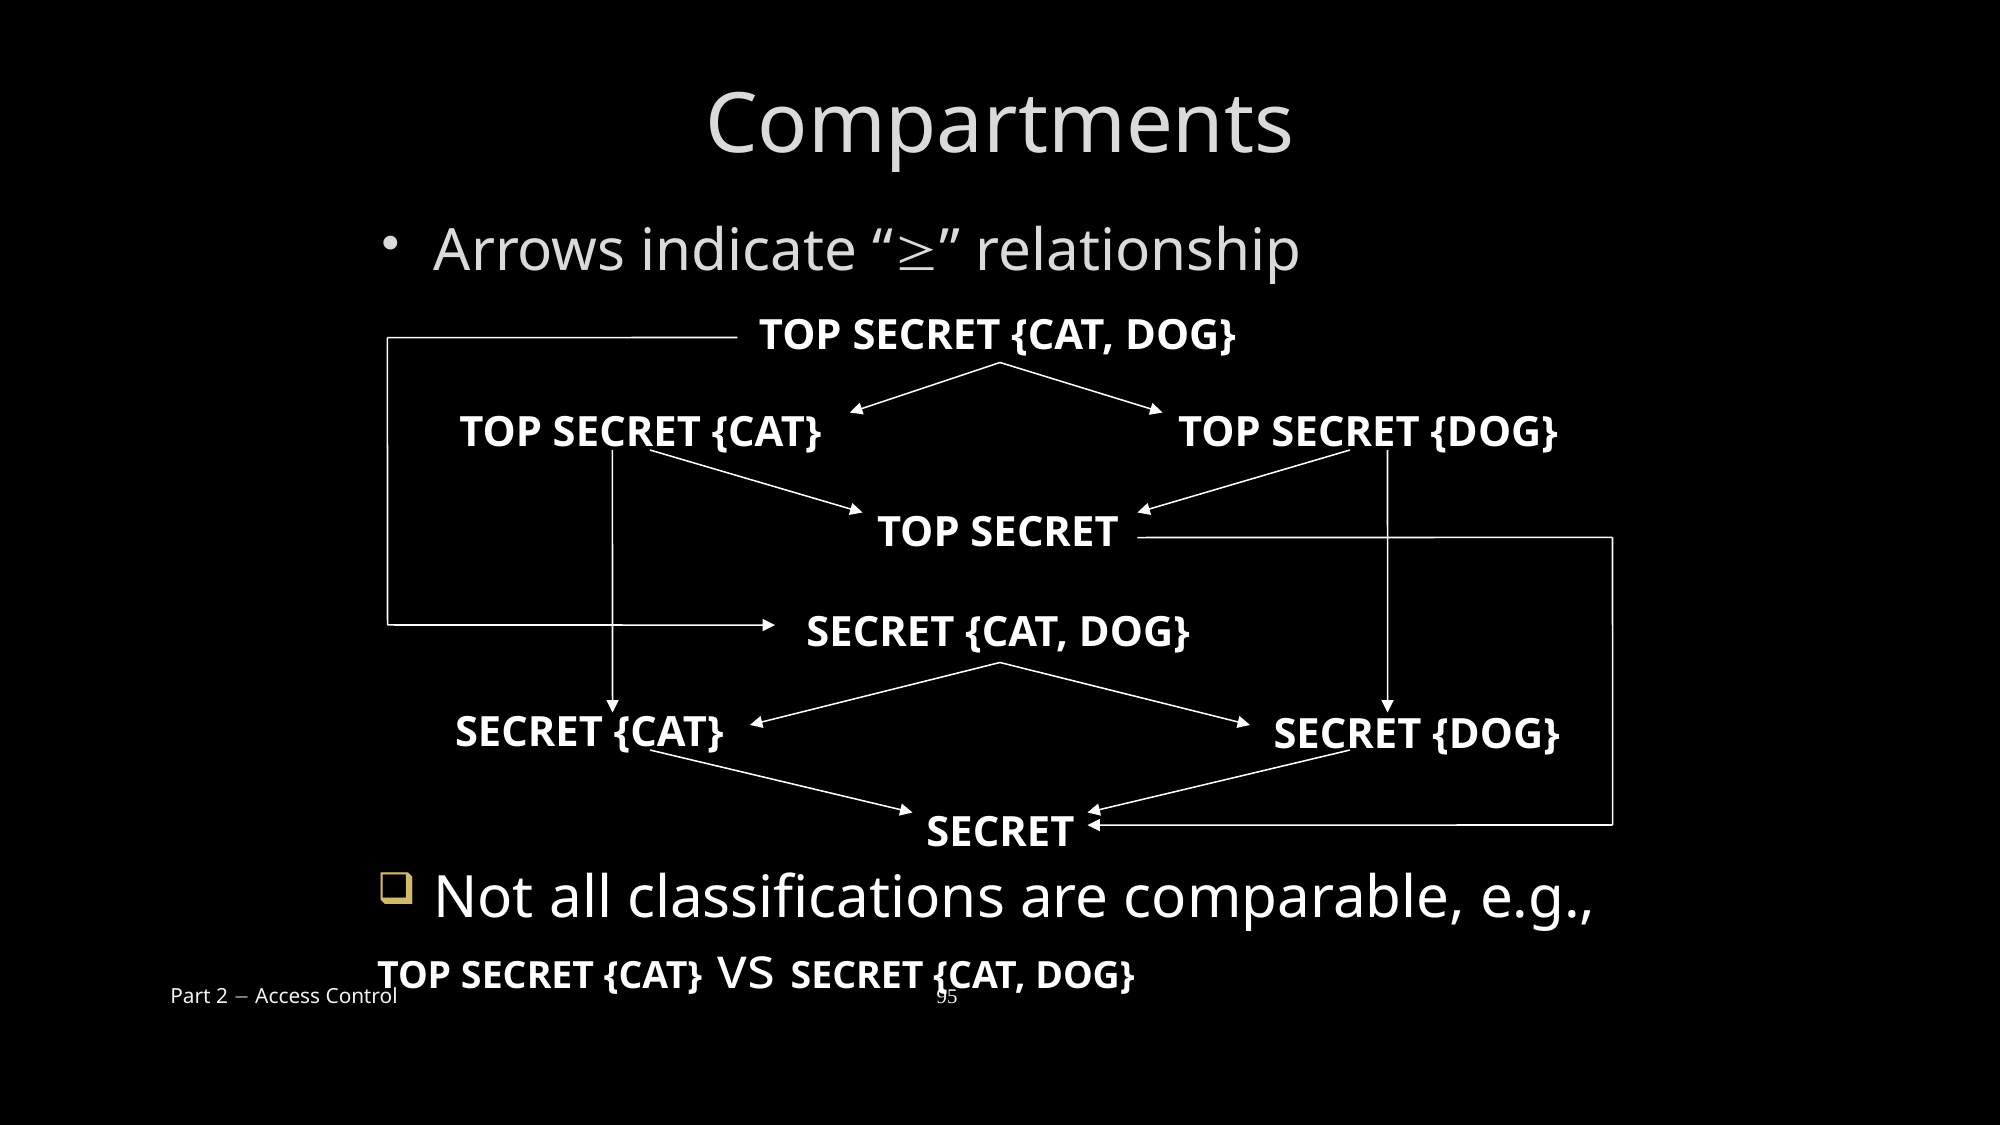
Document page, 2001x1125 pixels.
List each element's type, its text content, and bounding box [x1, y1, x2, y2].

text_box [999, 362, 1163, 415]
title Compartments [362, 24, 1638, 210]
text_box SECRET [911, 797, 1090, 863]
text_box [613, 618, 775, 632]
text_box Not all classifications are comparable, e.g., TOP SECRET {CAT} vs SECRET {CAT, DOG} [362, 862, 1650, 1013]
text_box TOP SECRET {DOG} [1163, 397, 1574, 463]
text_box [649, 749, 913, 816]
footer Part 2  Access Control 95 [149, 965, 1245, 1025]
text_box SECRET {DOG} [1258, 699, 1575, 765]
text_box [750, 662, 999, 728]
text_box [606, 449, 619, 713]
text_box [849, 362, 999, 415]
text_box TOP SECRET {CAT} [444, 397, 837, 463]
text_box [1087, 818, 1613, 832]
text_box TOP SECRET [862, 497, 1134, 563]
text_box [1137, 449, 1351, 515]
text_box SECRET {CAT, DOG} [791, 597, 1205, 663]
text_box TOP SECRET {CAT, DOG} [744, 299, 1251, 365]
text_box SECRET {CAT} [440, 697, 739, 763]
text_box [999, 662, 1250, 728]
text_box [1087, 749, 1351, 816]
text_box [649, 449, 863, 515]
text_box [1381, 449, 1394, 713]
list Arrows indicate “” relationship [362, 212, 1638, 313]
